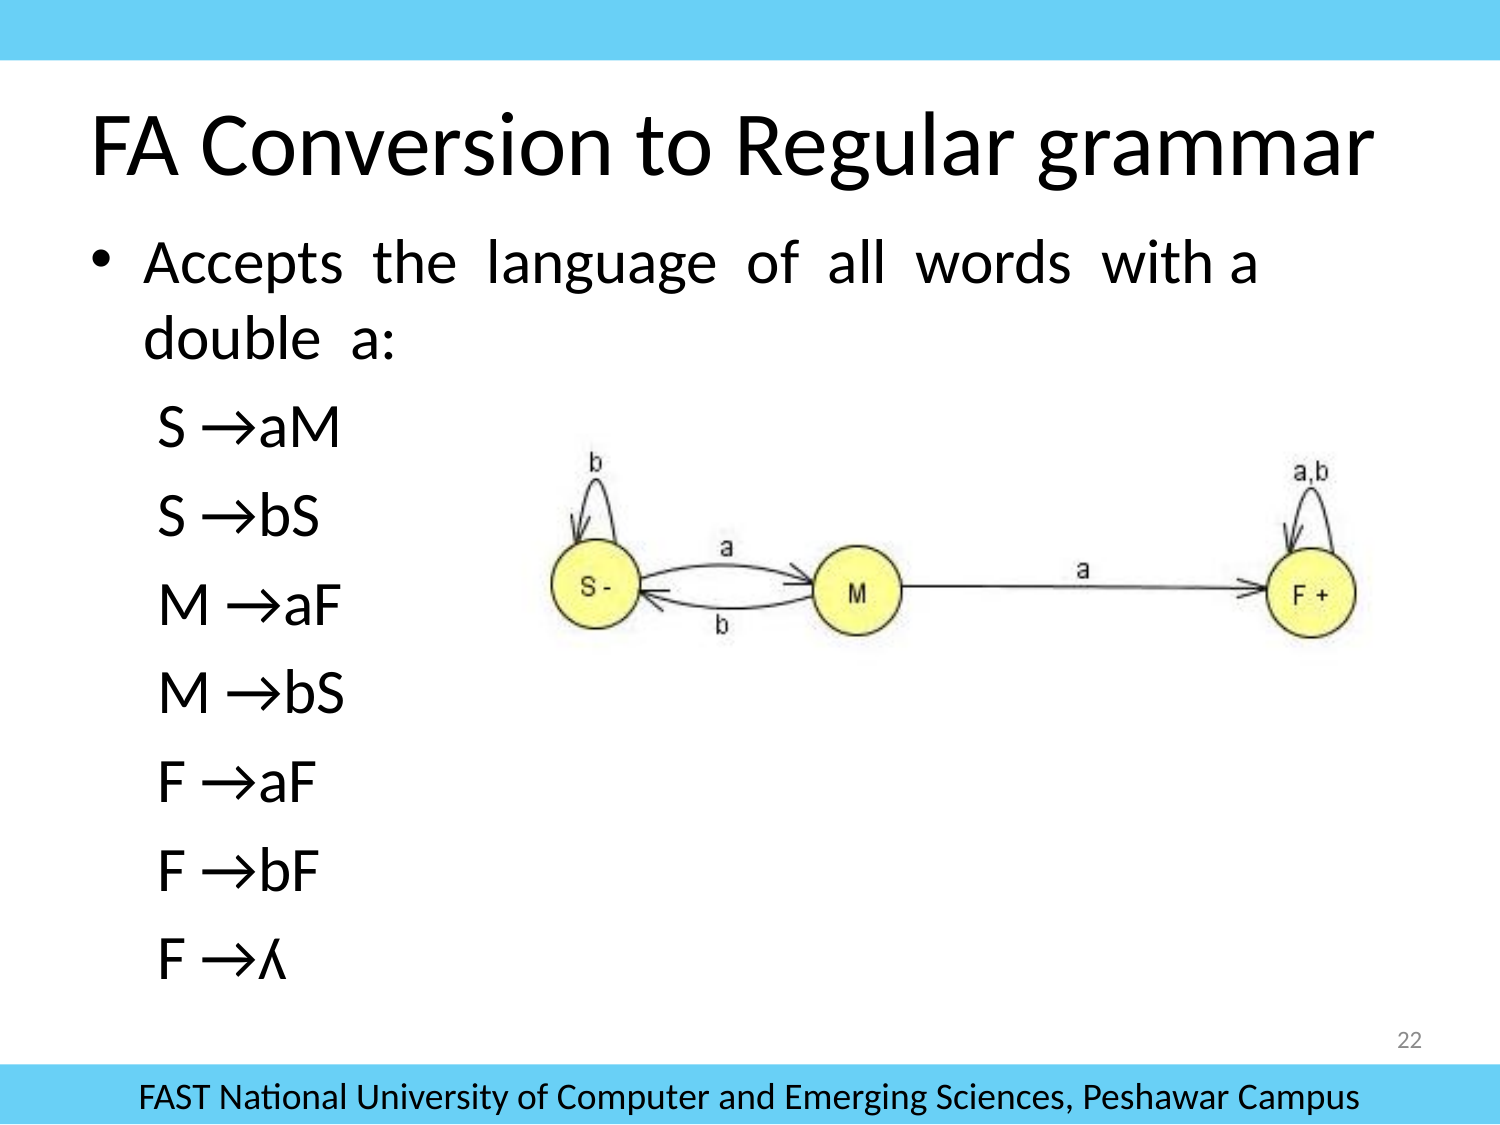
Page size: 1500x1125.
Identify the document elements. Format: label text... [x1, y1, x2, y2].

picture [487, 399, 1408, 688]
slide_number 22 [1312, 1012, 1438, 1065]
title FA Conversion to Regular grammar [75, 45, 1425, 212]
list Accepts the language of all words with a double a: S →aM S →bS M →aF M →bS F →aF F →bF F →ʎ [75, 212, 1425, 1005]
